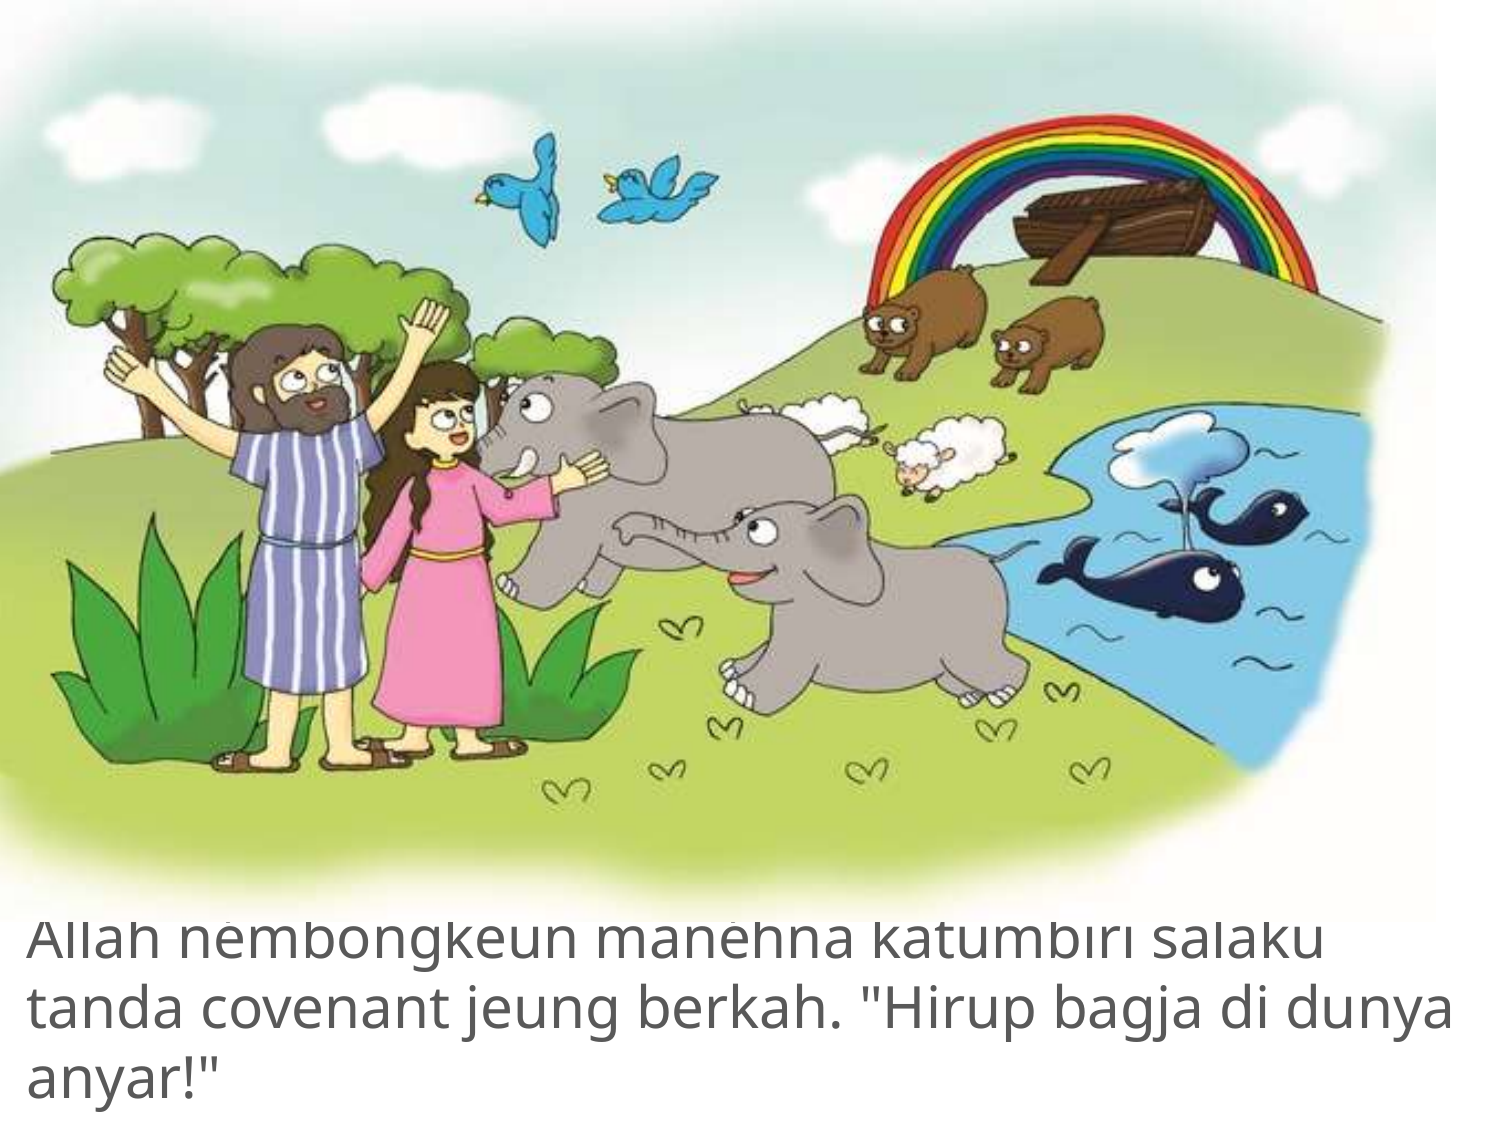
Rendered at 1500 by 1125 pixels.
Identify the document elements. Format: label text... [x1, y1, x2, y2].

picture [0, 0, 1436, 922]
text_box Allah némbongkeun manéhna katumbiri salaku tanda covenant jeung berkah. "Hirup bagja di dunya anyar!" [11, 893, 1498, 1118]
